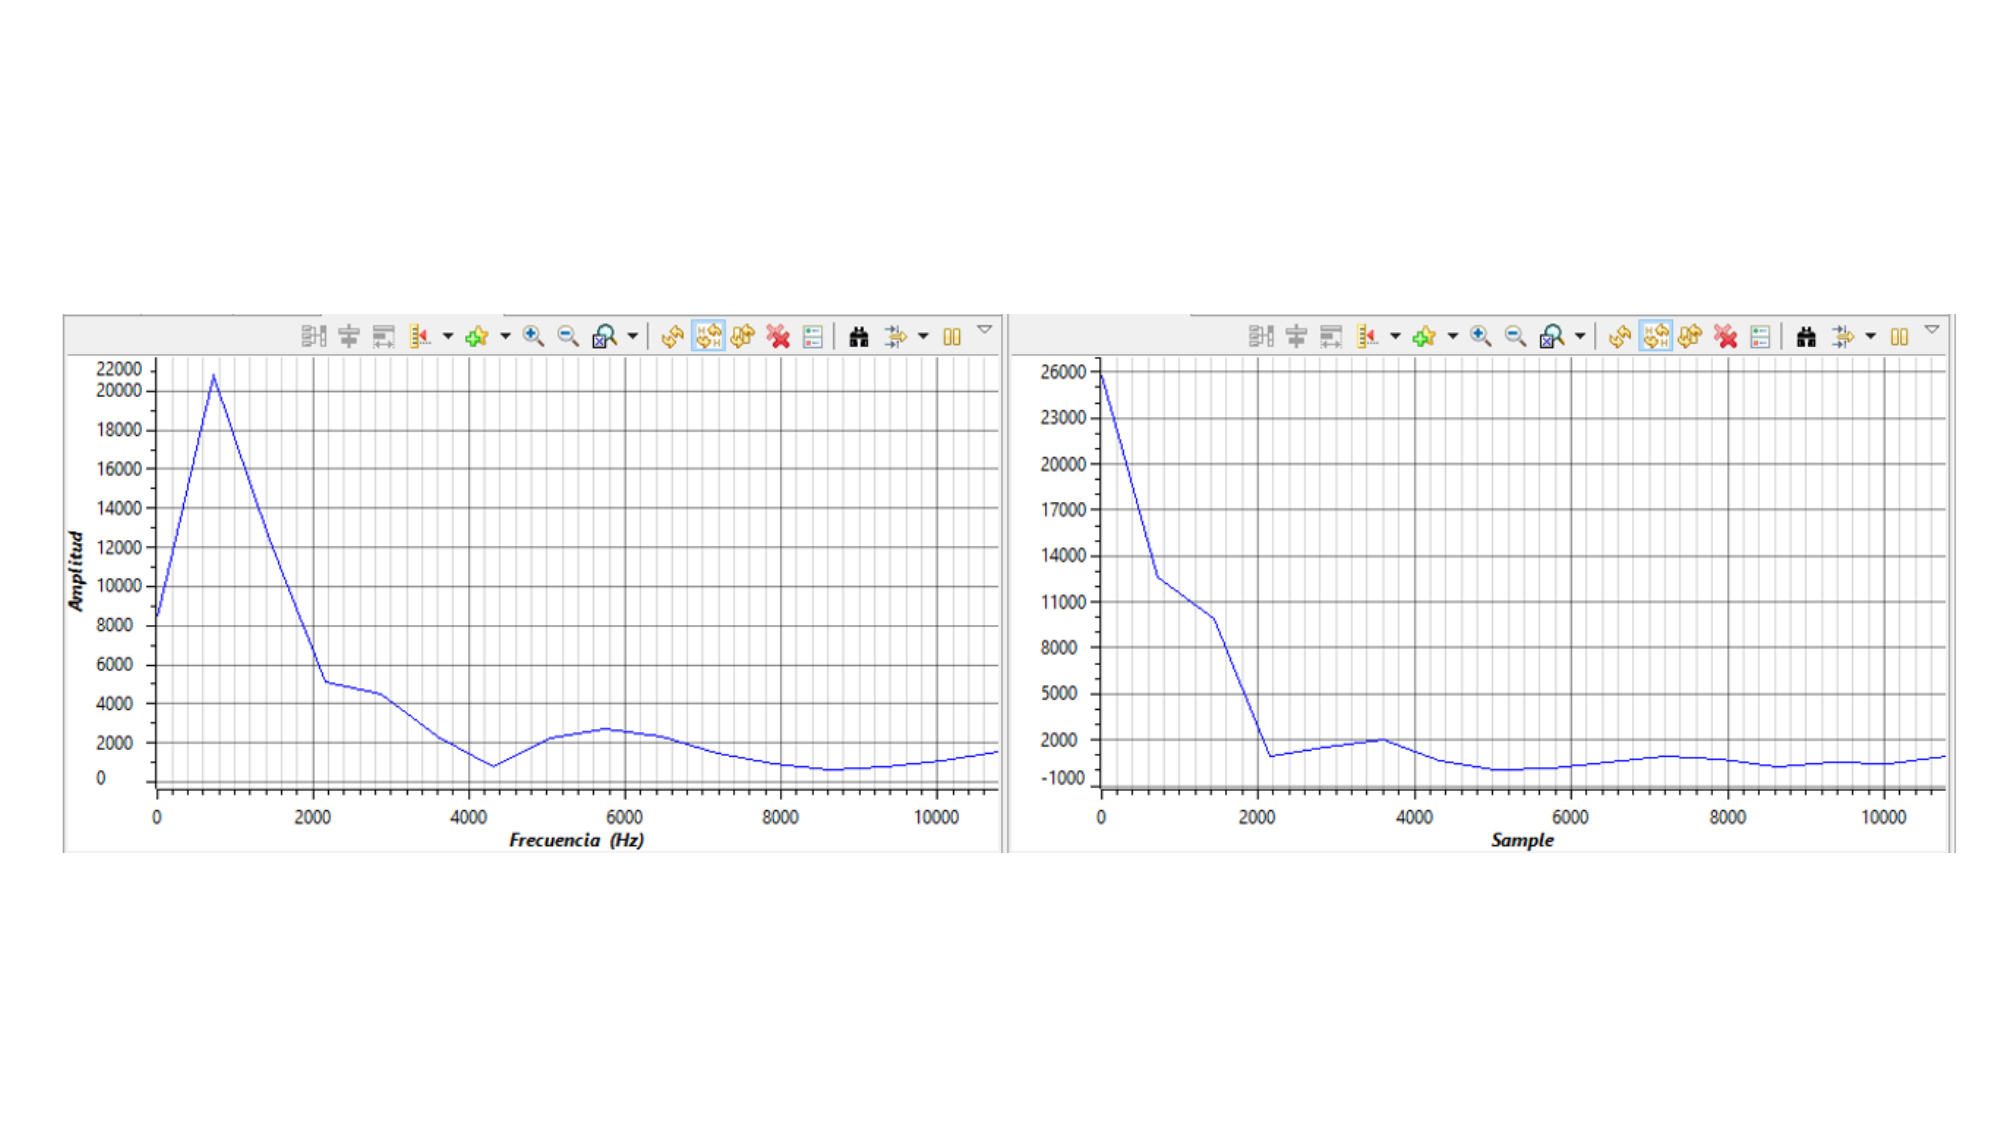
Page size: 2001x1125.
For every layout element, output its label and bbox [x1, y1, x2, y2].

picture [62, 314, 1957, 853]
